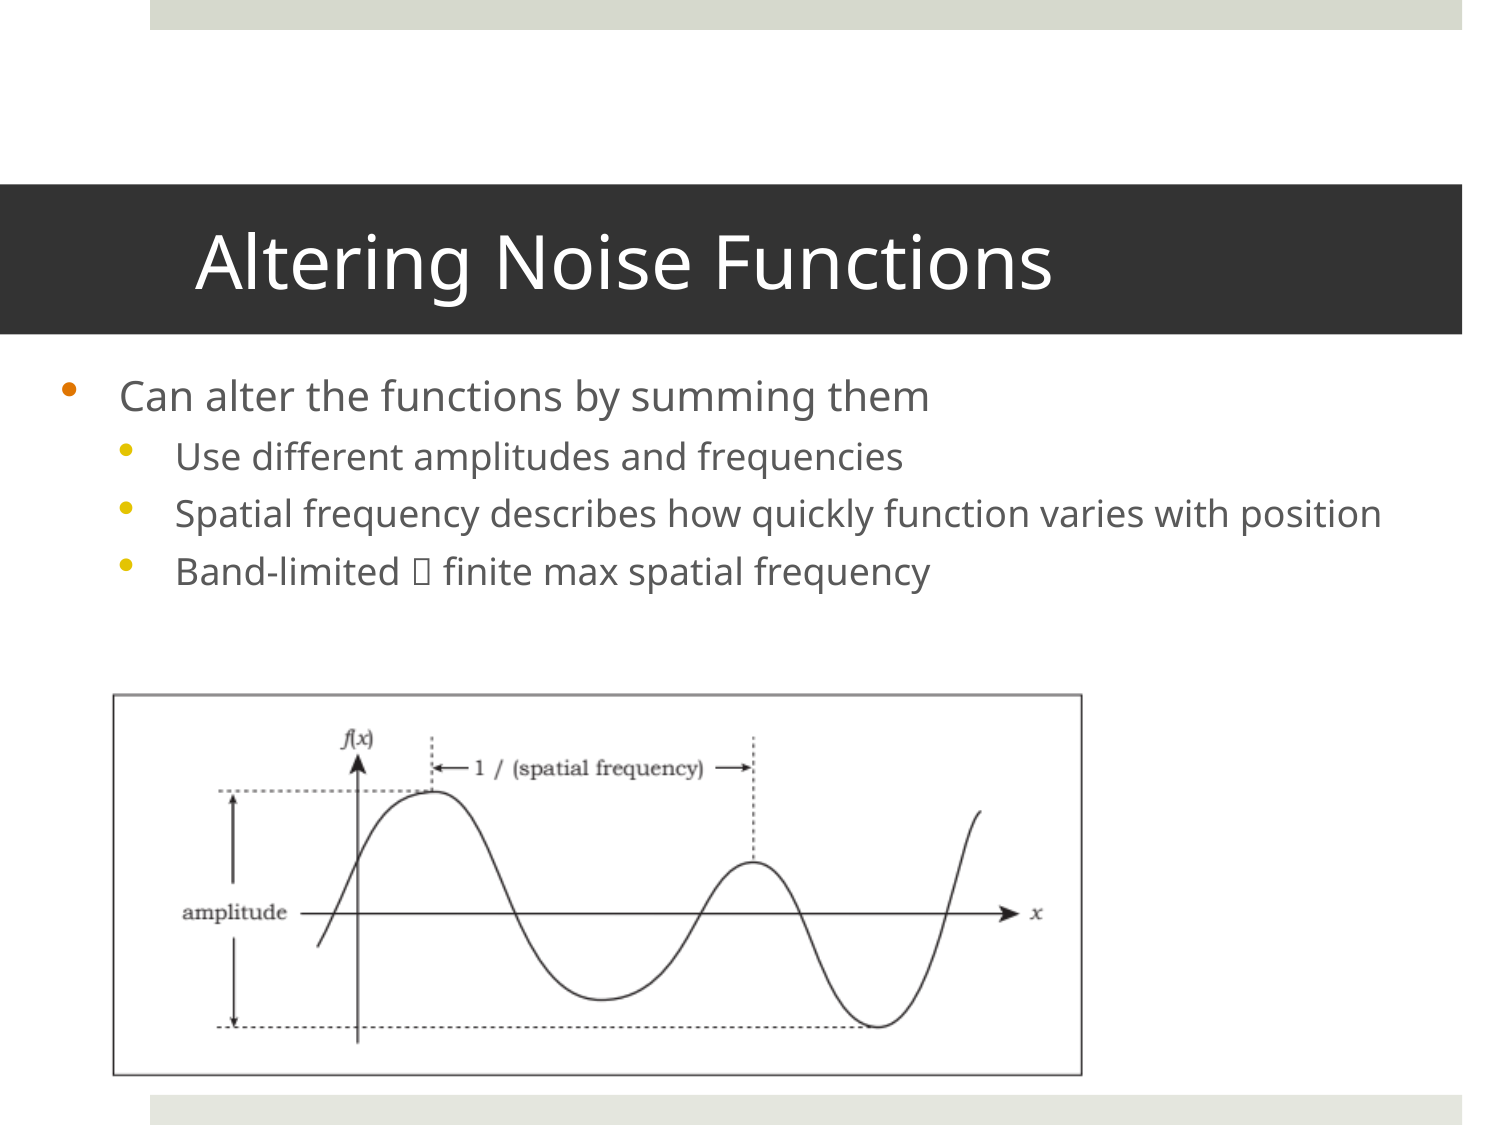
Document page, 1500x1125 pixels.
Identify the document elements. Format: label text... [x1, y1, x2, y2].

title Altering Noise Functions [0, 184, 1463, 335]
picture [75, 676, 1309, 1125]
list Can alter the functions by summing them Use different amplitudes and frequencies Spatial frequency describes how quickly function varies with position Band-limited  finite max spatial frequency [47, 362, 1432, 616]
